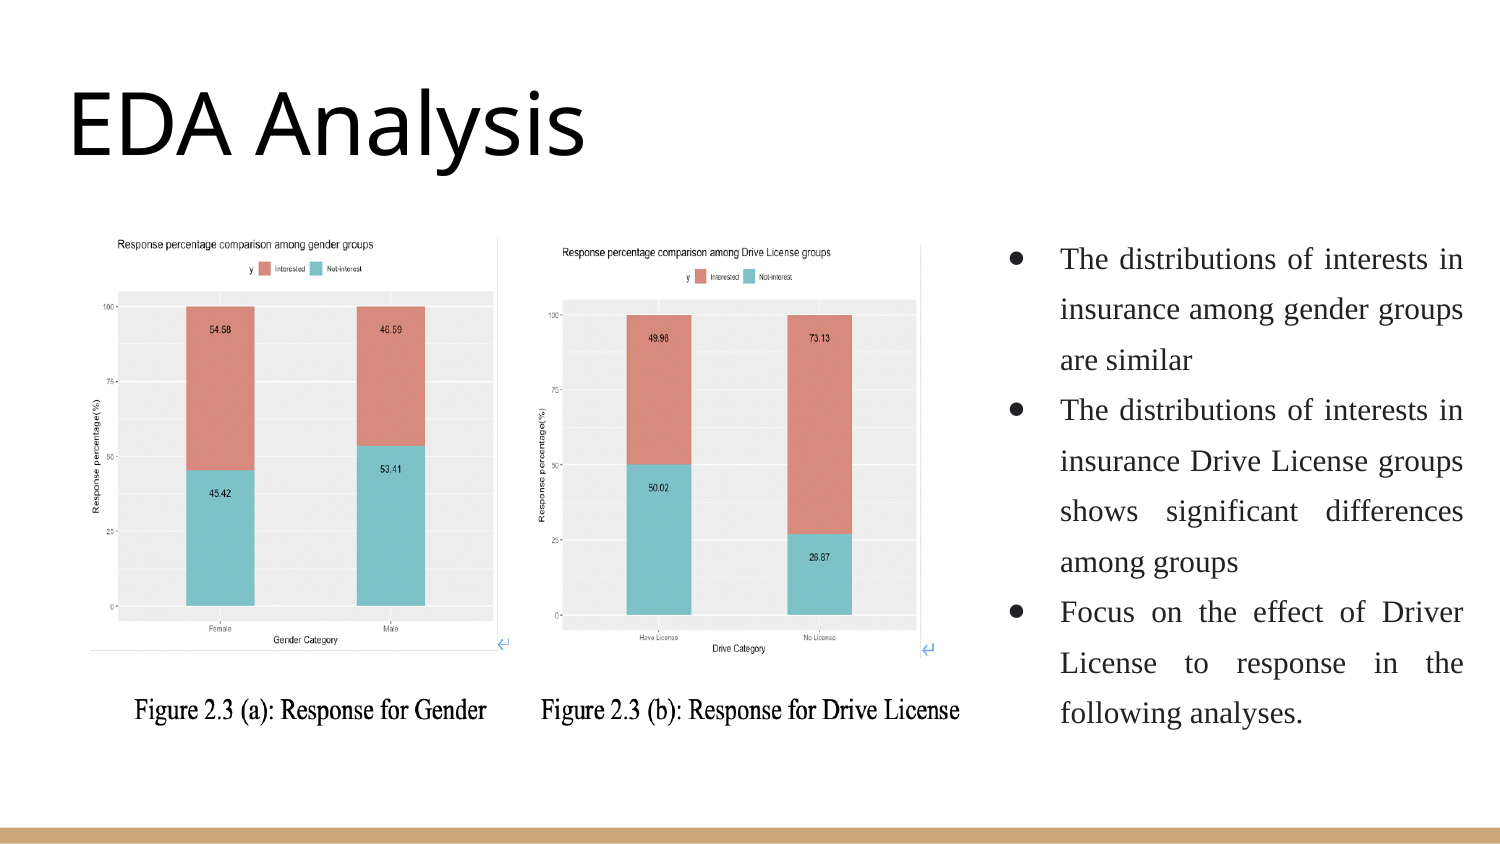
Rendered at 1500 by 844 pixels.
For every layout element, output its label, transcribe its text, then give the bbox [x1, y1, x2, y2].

list The distributions of interests in insurance among gender groups are similar The distributions of interests in insurance Drive License groups shows significant differences among groups Focus on the effect of Driver License to response in the following analyses. [970, 210, 1480, 752]
title EDA Analysis [51, 51, 1449, 189]
picture [50, 222, 984, 740]
